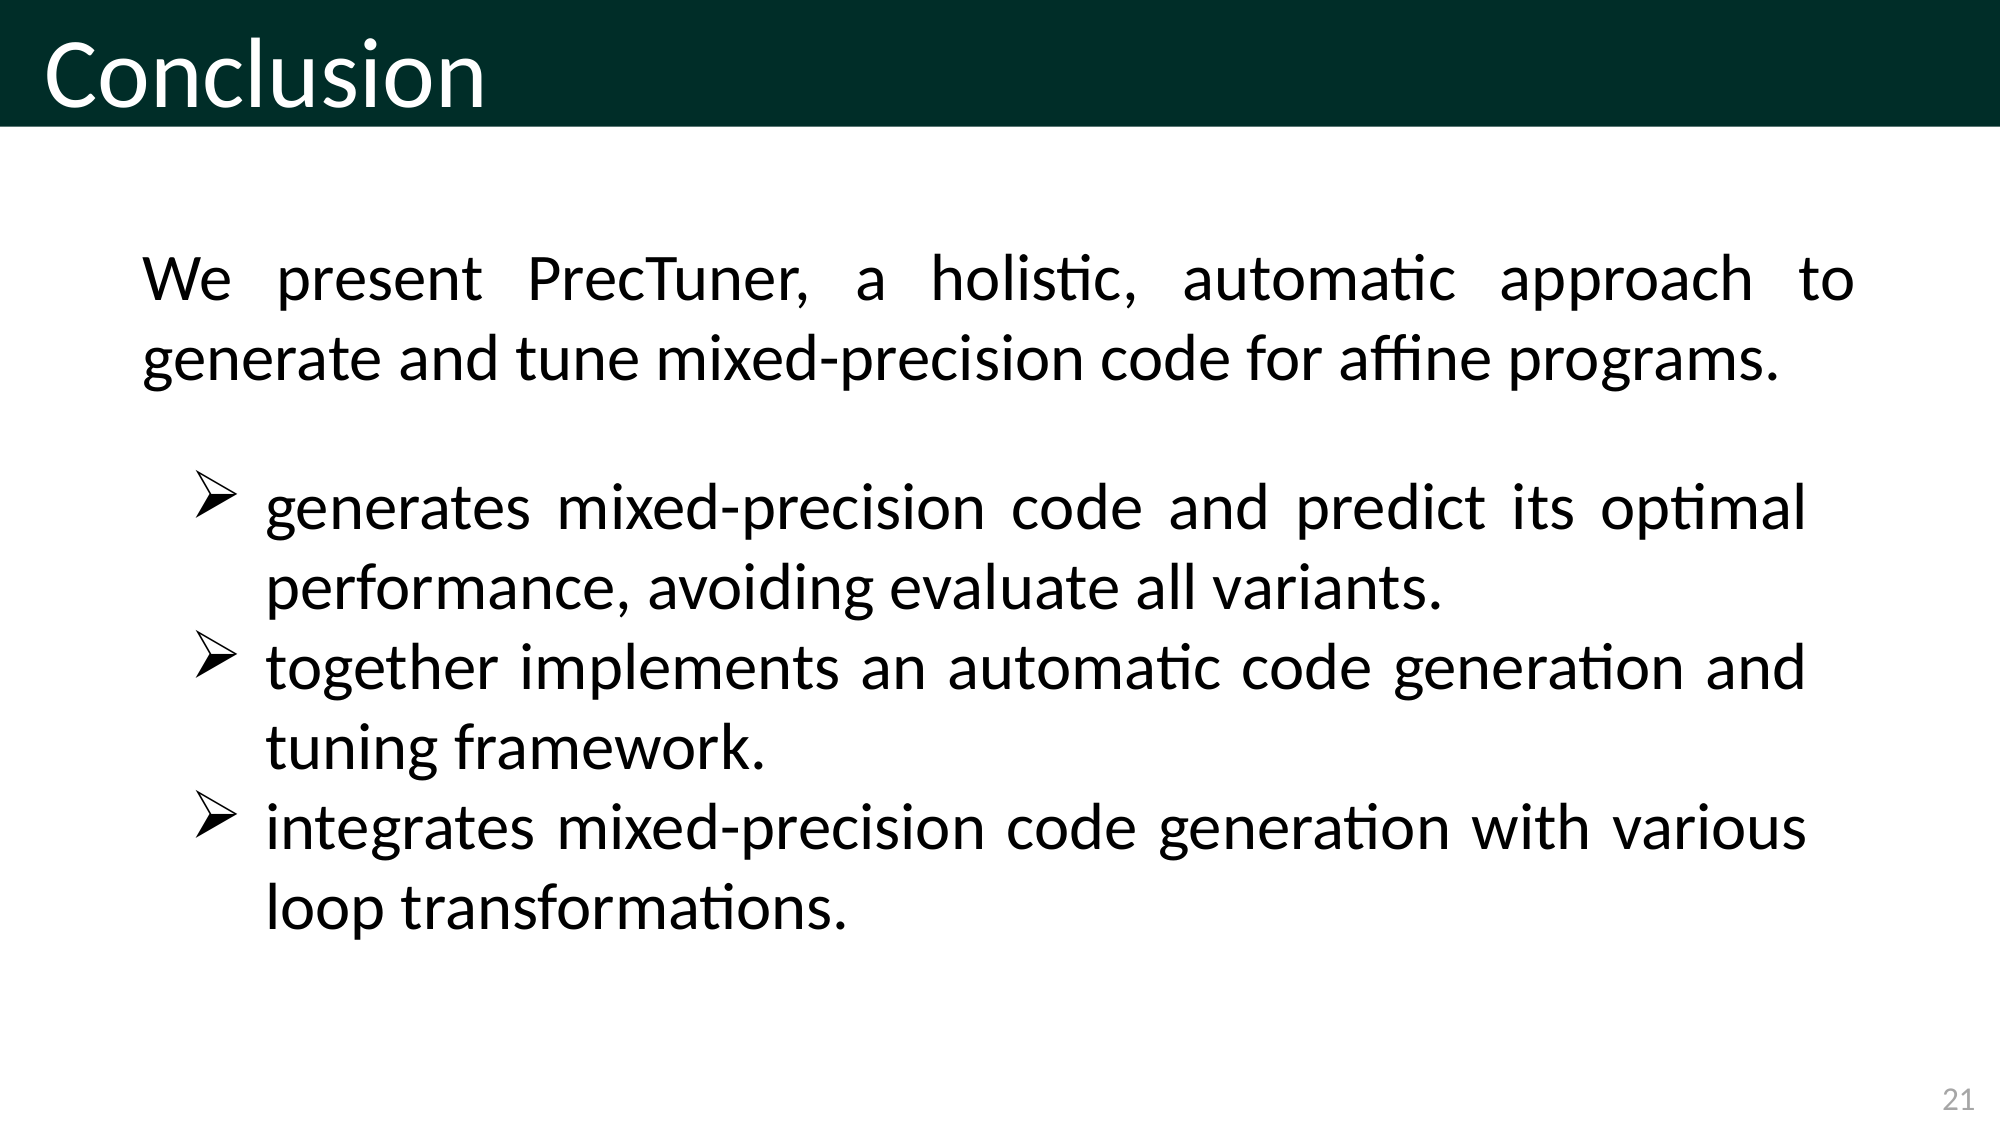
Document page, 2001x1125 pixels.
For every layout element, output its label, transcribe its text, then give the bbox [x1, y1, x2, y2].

text_box Conclusion [0, 0, 2000, 127]
text_box 21 [1927, 1069, 2000, 1125]
text_box We present PrecTuner, a holistic, automatic approach to generate and tune mixed-precision code for affine programs. [127, 226, 1872, 402]
text_box generates mixed-precision code and predict its optimal performance, avoiding evaluate all variants. together implements an automatic code generation and tuning framework. integrates mixed-precision code generation with various loop transformations. [175, 455, 1825, 950]
